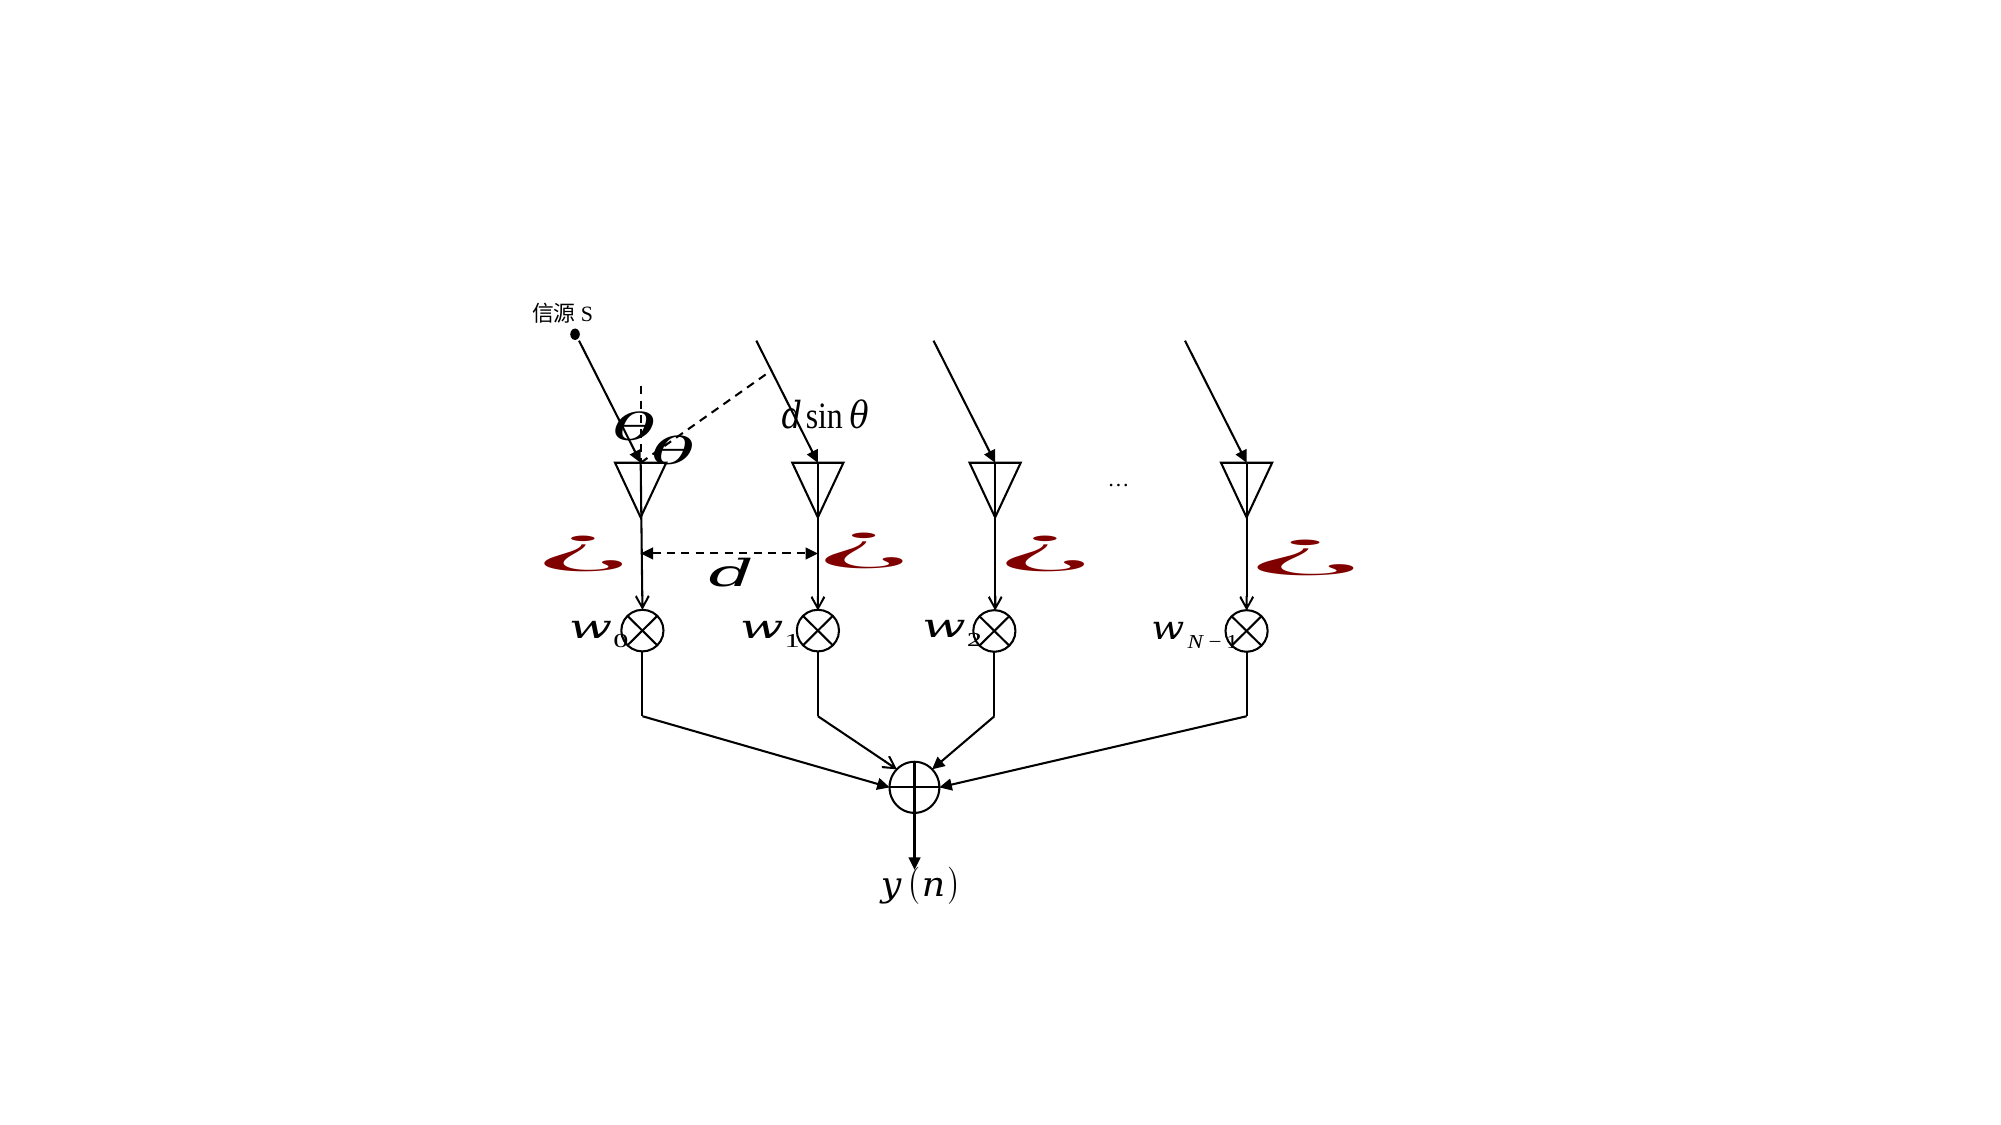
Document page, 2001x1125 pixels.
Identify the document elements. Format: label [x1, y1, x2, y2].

text_box [519, 292, 1373, 906]
